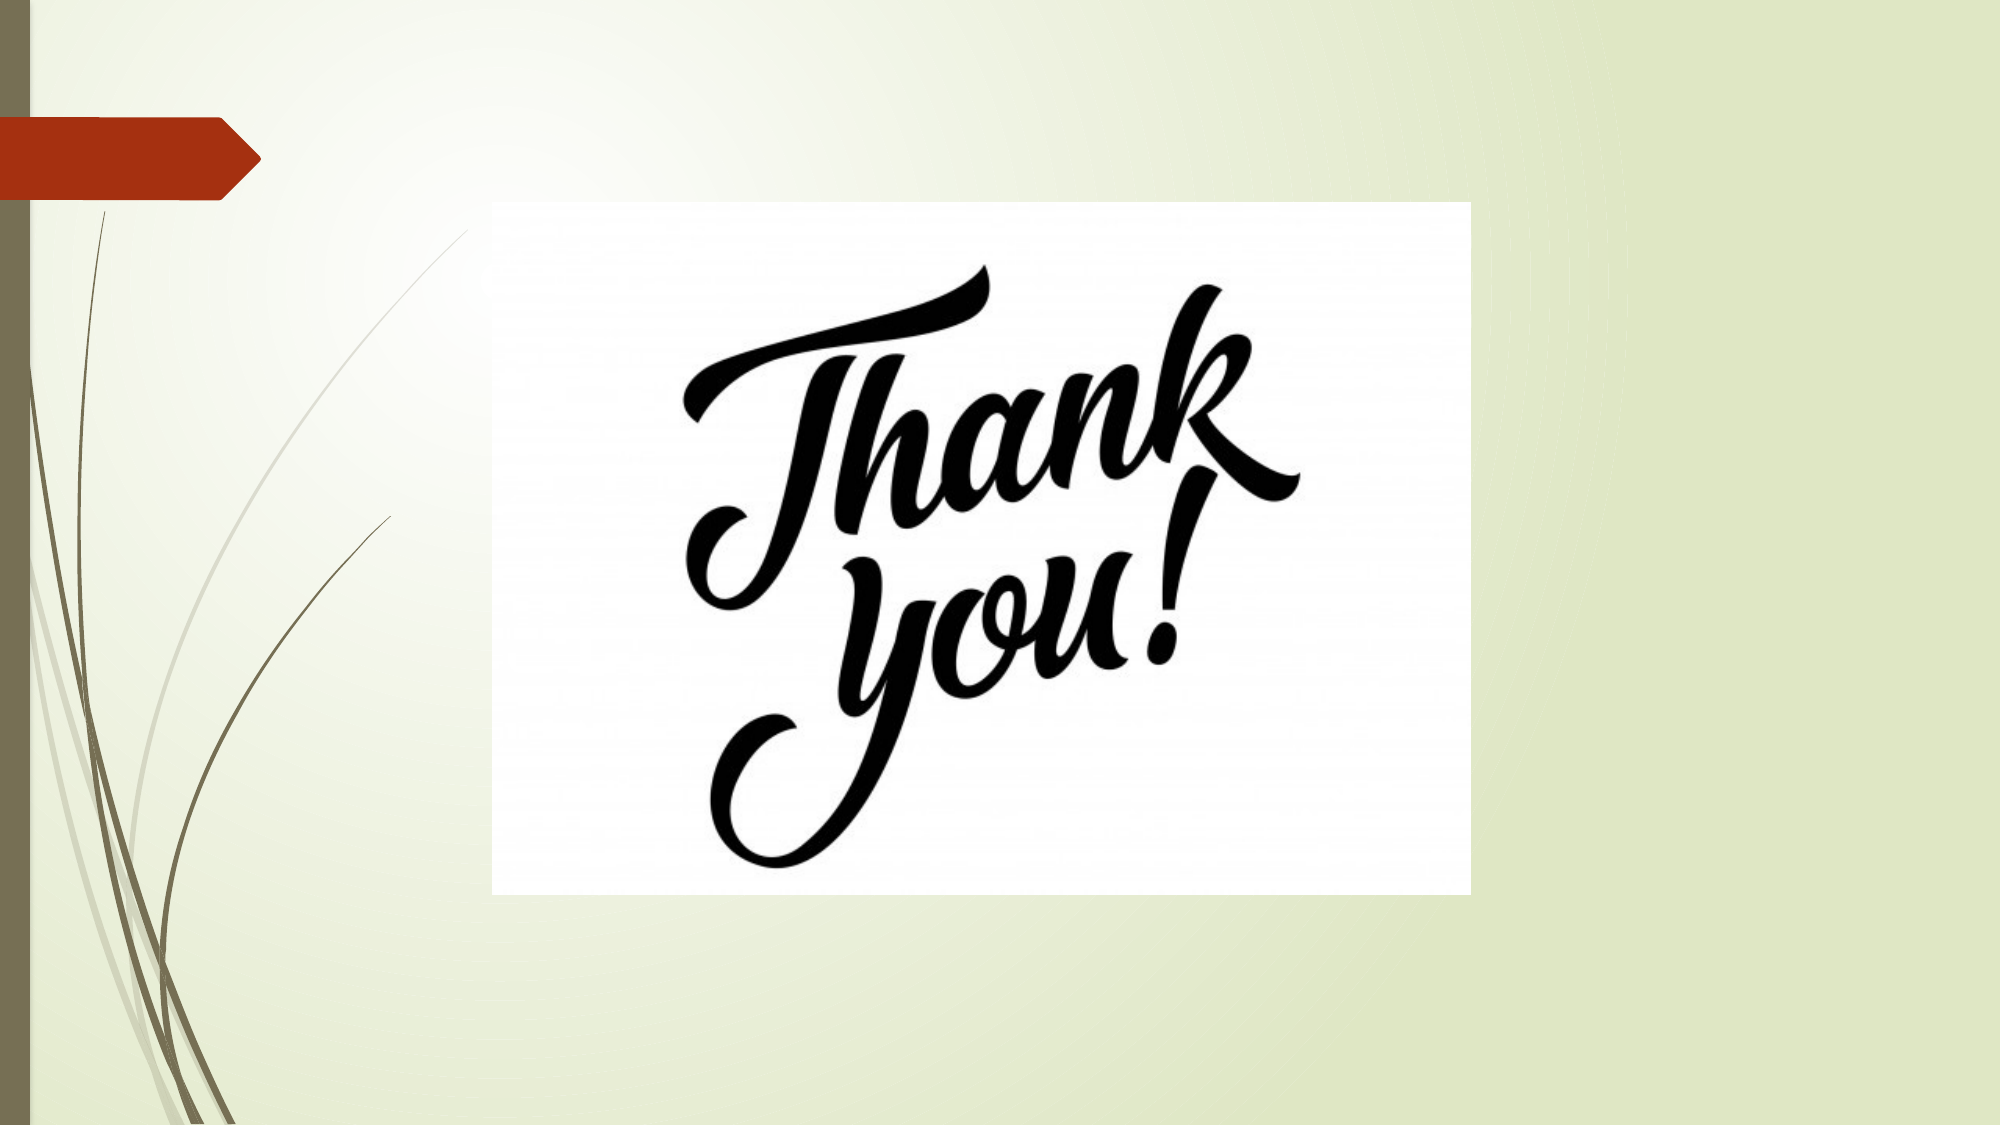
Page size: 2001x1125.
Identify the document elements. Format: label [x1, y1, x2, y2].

picture [491, 202, 1471, 896]
